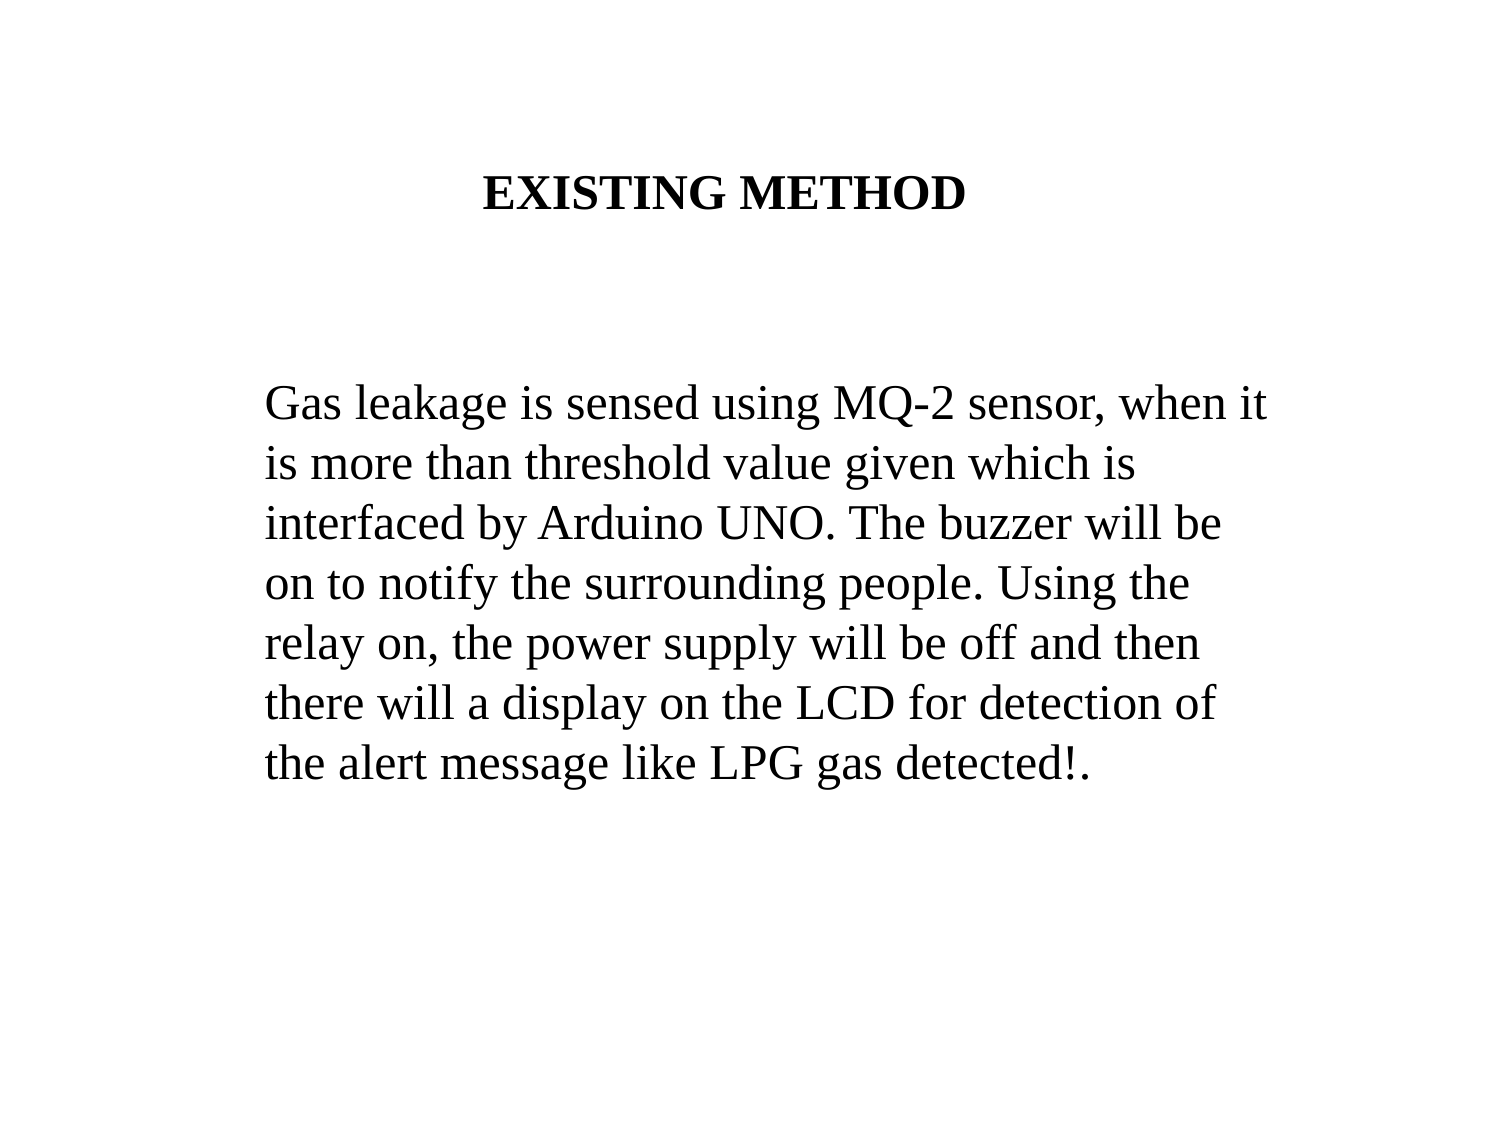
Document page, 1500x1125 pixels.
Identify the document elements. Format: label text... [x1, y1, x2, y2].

text_box Gas leakage is sensed using MQ-2 sensor, when it is more than threshold value given which is interfaced by Arduino UNO. The buzzer will be on to notify the surrounding people. Using the relay on, the power supply will be off and then there will a display on the LCD for detection of the alert message like LPG gas detected!. [249, 362, 1288, 798]
text_box EXISTING METHOD [225, 152, 1250, 272]
text_box [187, 274, 1350, 560]
